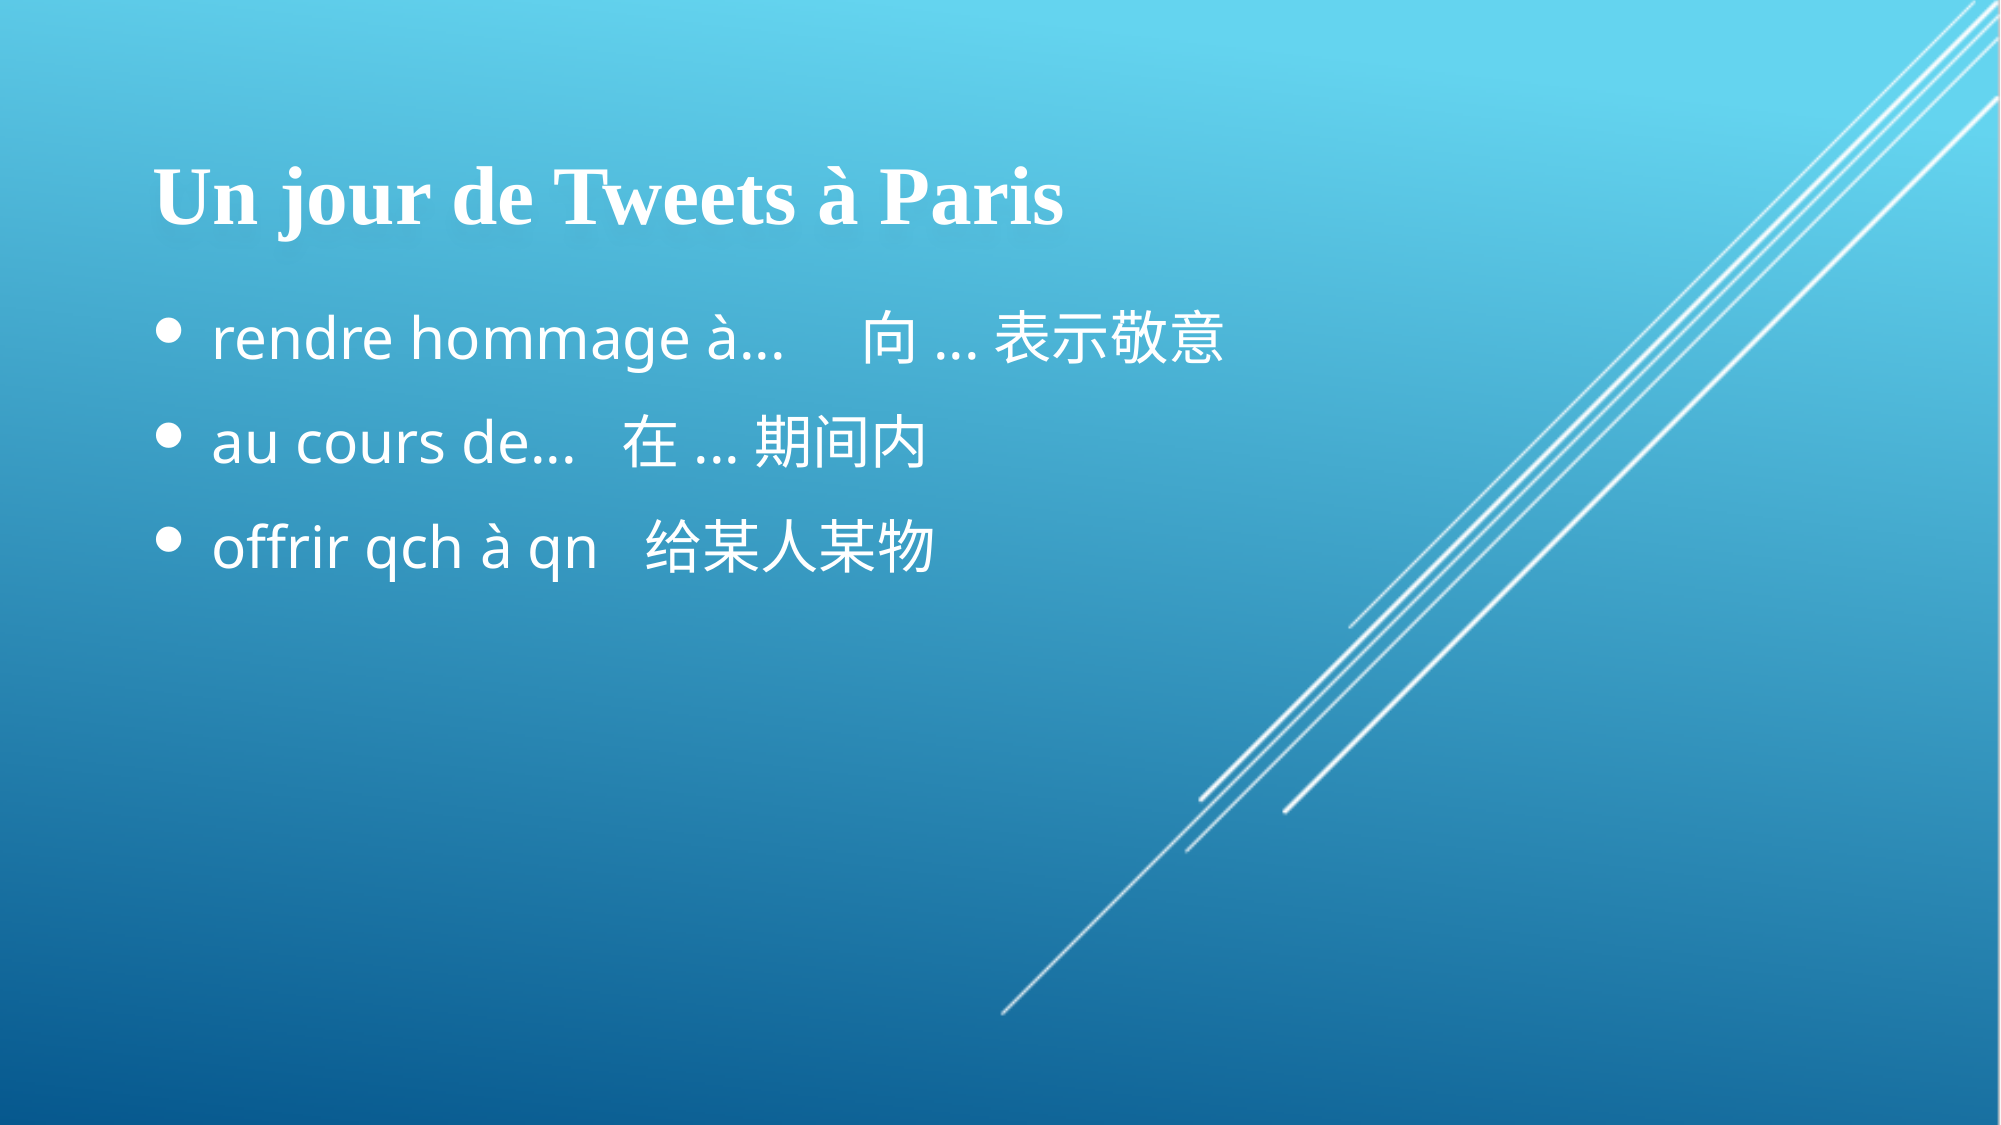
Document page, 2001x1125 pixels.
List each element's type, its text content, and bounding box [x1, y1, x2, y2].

title Un jour de Tweets à Paris [137, 32, 1863, 250]
picture [0, 0, 2001, 1125]
list rendre hommage à... 向...表示敬意 au cours de... 在...期间内 offrir qch à qn 给某人某物 [137, 279, 1863, 1014]
